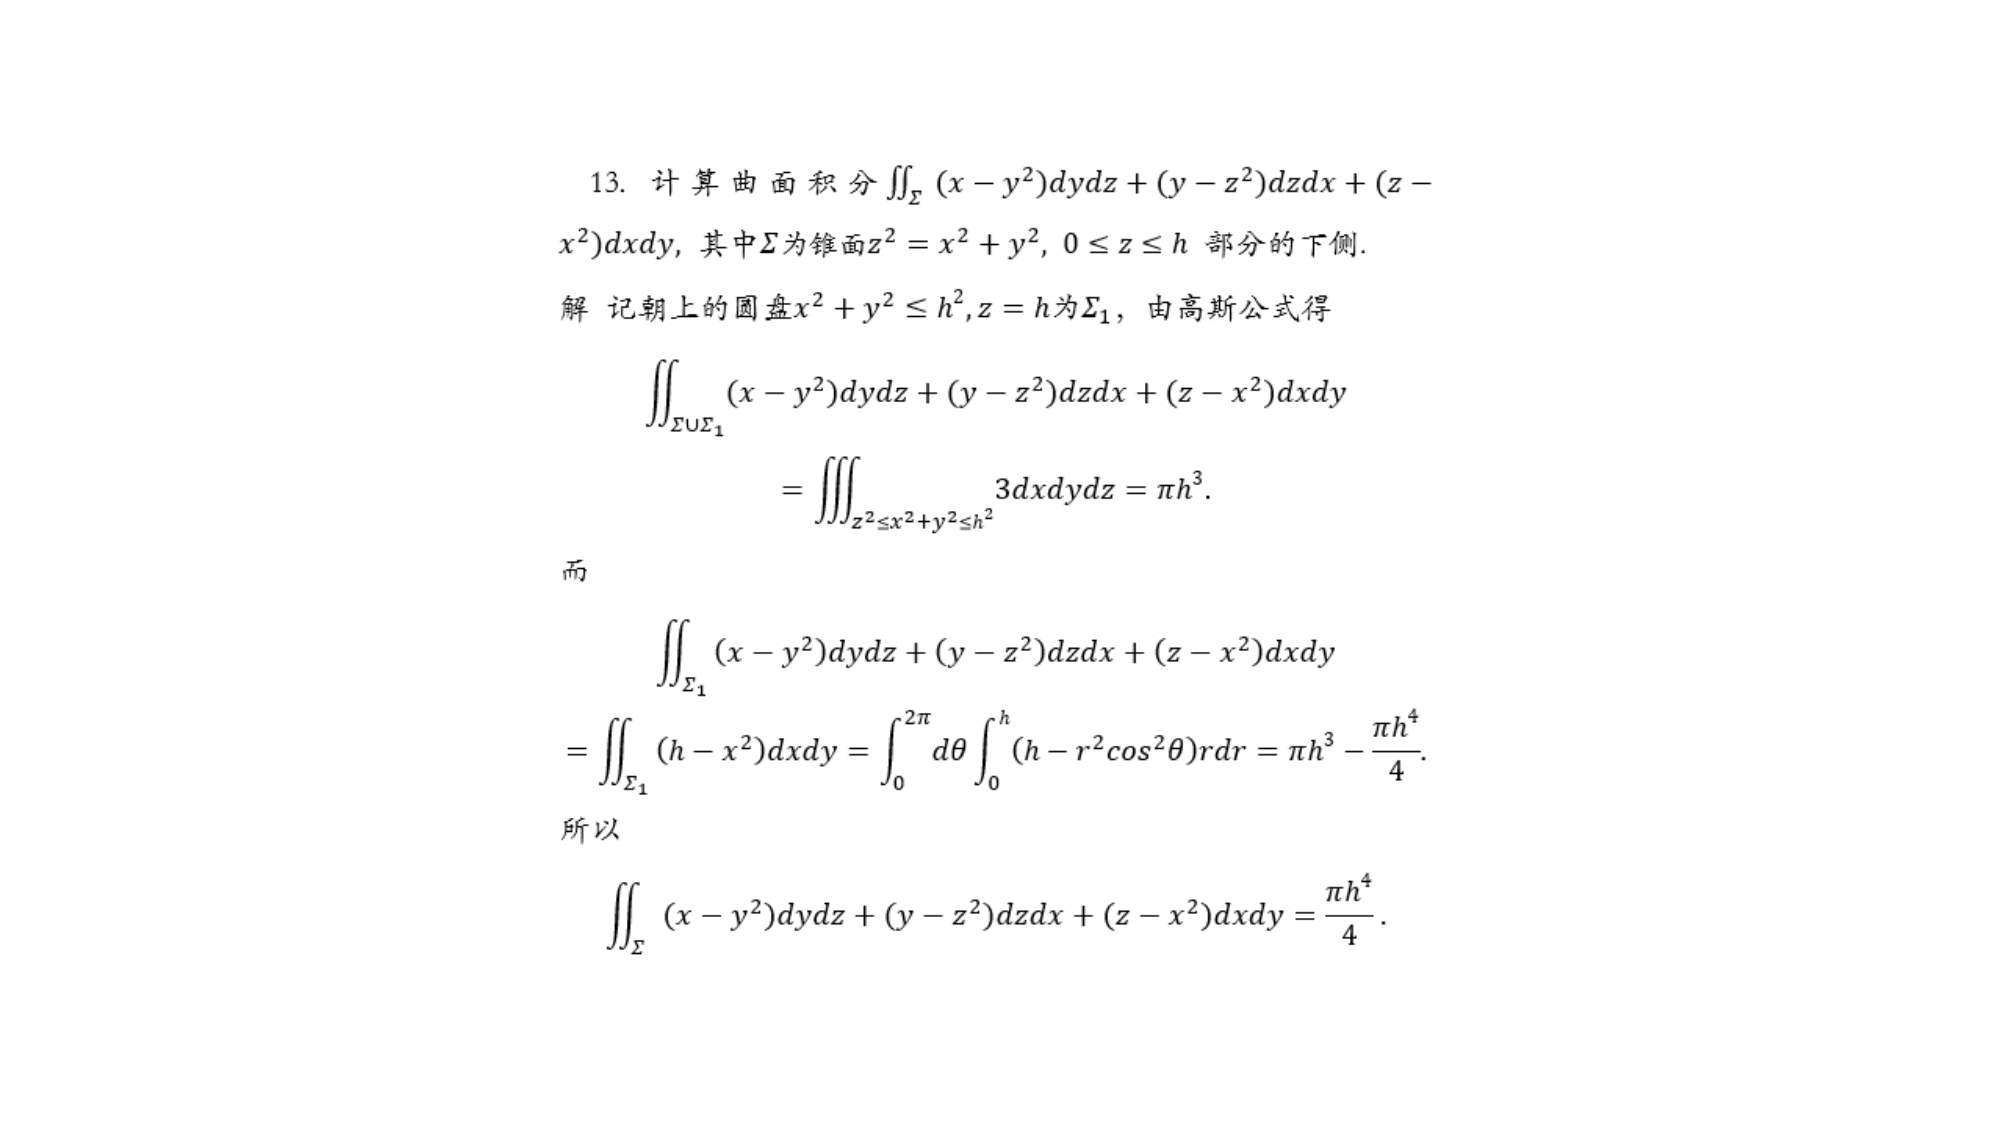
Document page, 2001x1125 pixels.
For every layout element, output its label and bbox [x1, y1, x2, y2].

picture [543, 136, 1457, 989]
